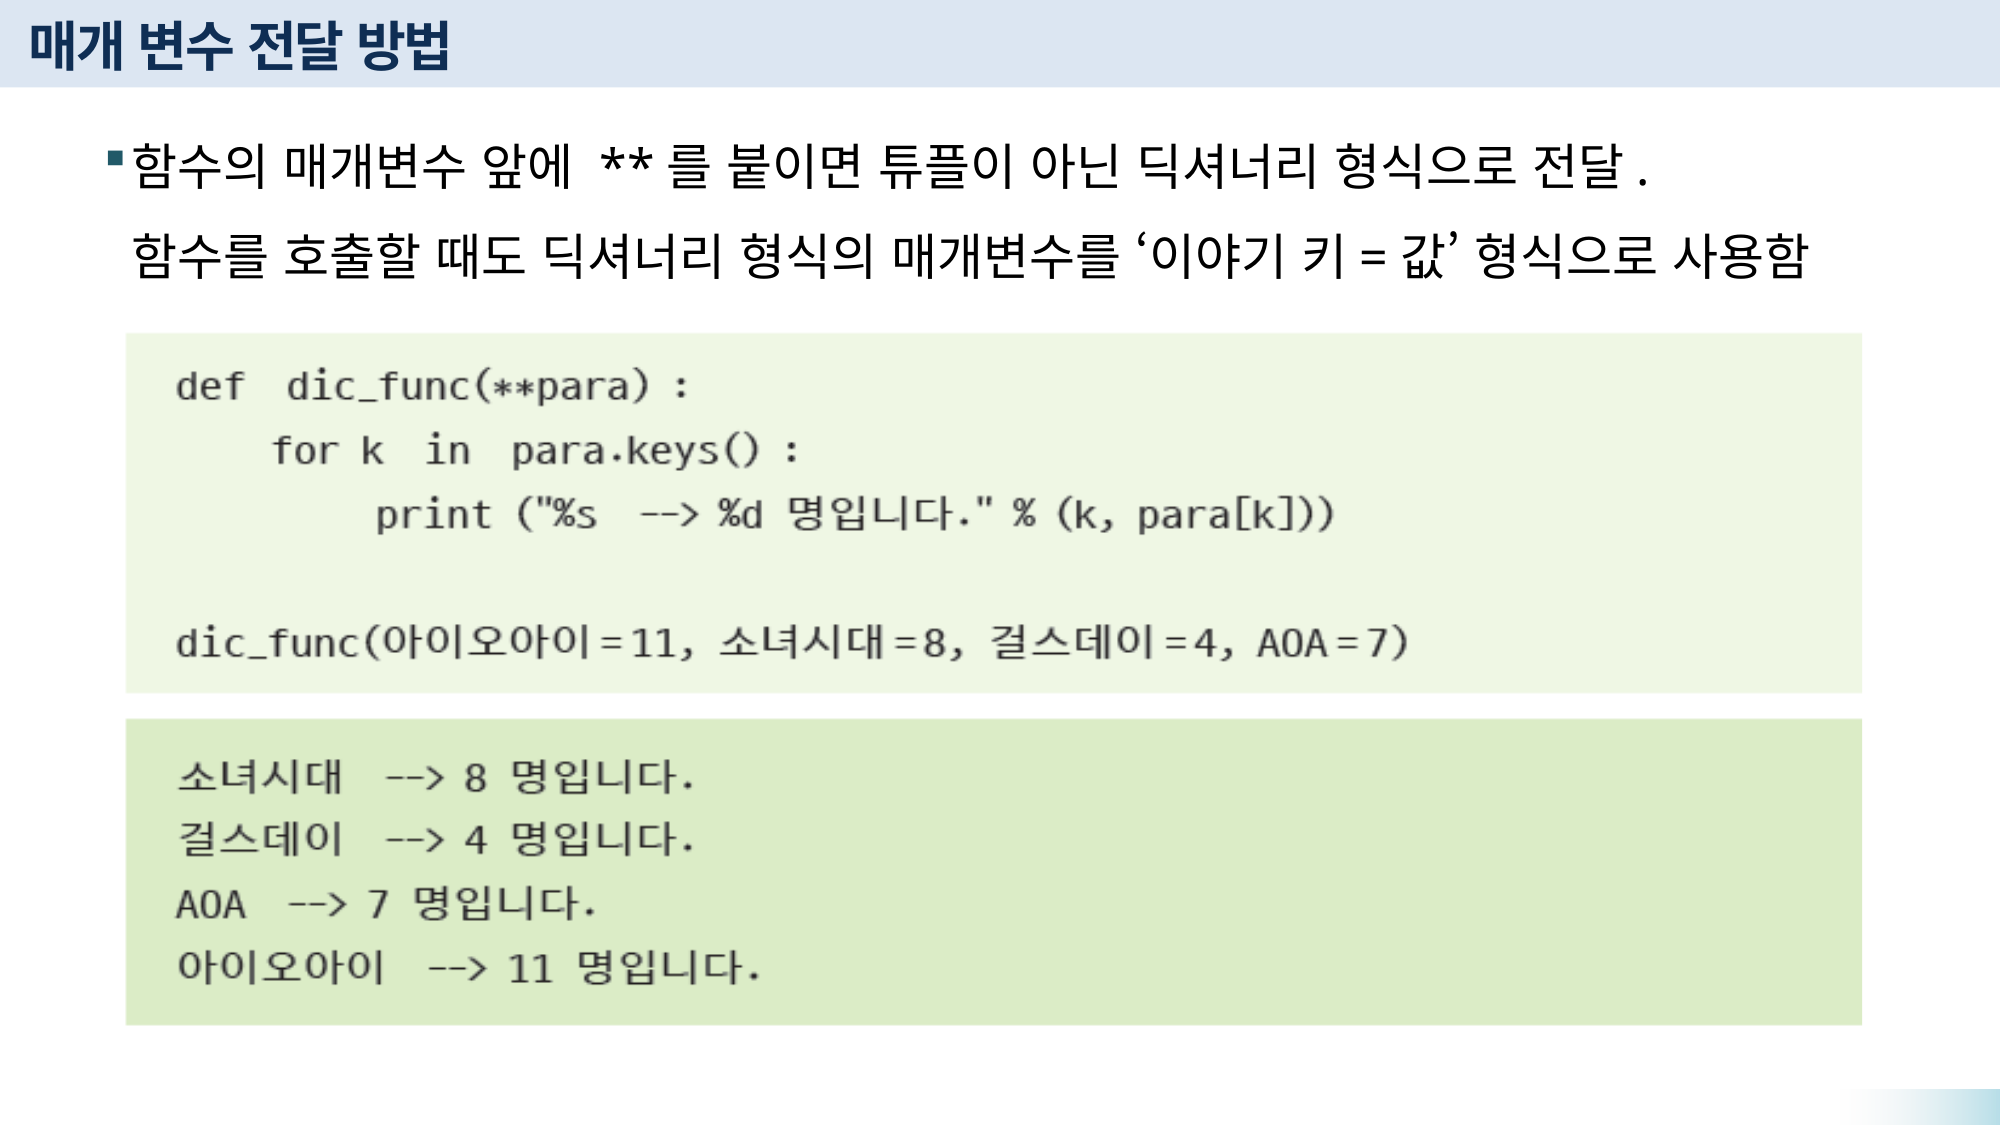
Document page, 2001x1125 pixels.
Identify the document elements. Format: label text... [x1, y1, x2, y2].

title 매개 변수 전달 방법 [13, 5, 1717, 84]
picture [121, 323, 1863, 1028]
list 함수의 매개변수 앞에 **를 붙이면 튜플이 아닌 딕셔너리 형식으로 전달. 함수를 호출할 때도 딕셔너리 형식의 매개변수를 ‘이야기 키=값’ 형식으로 사용함 [13, 97, 1975, 1028]
